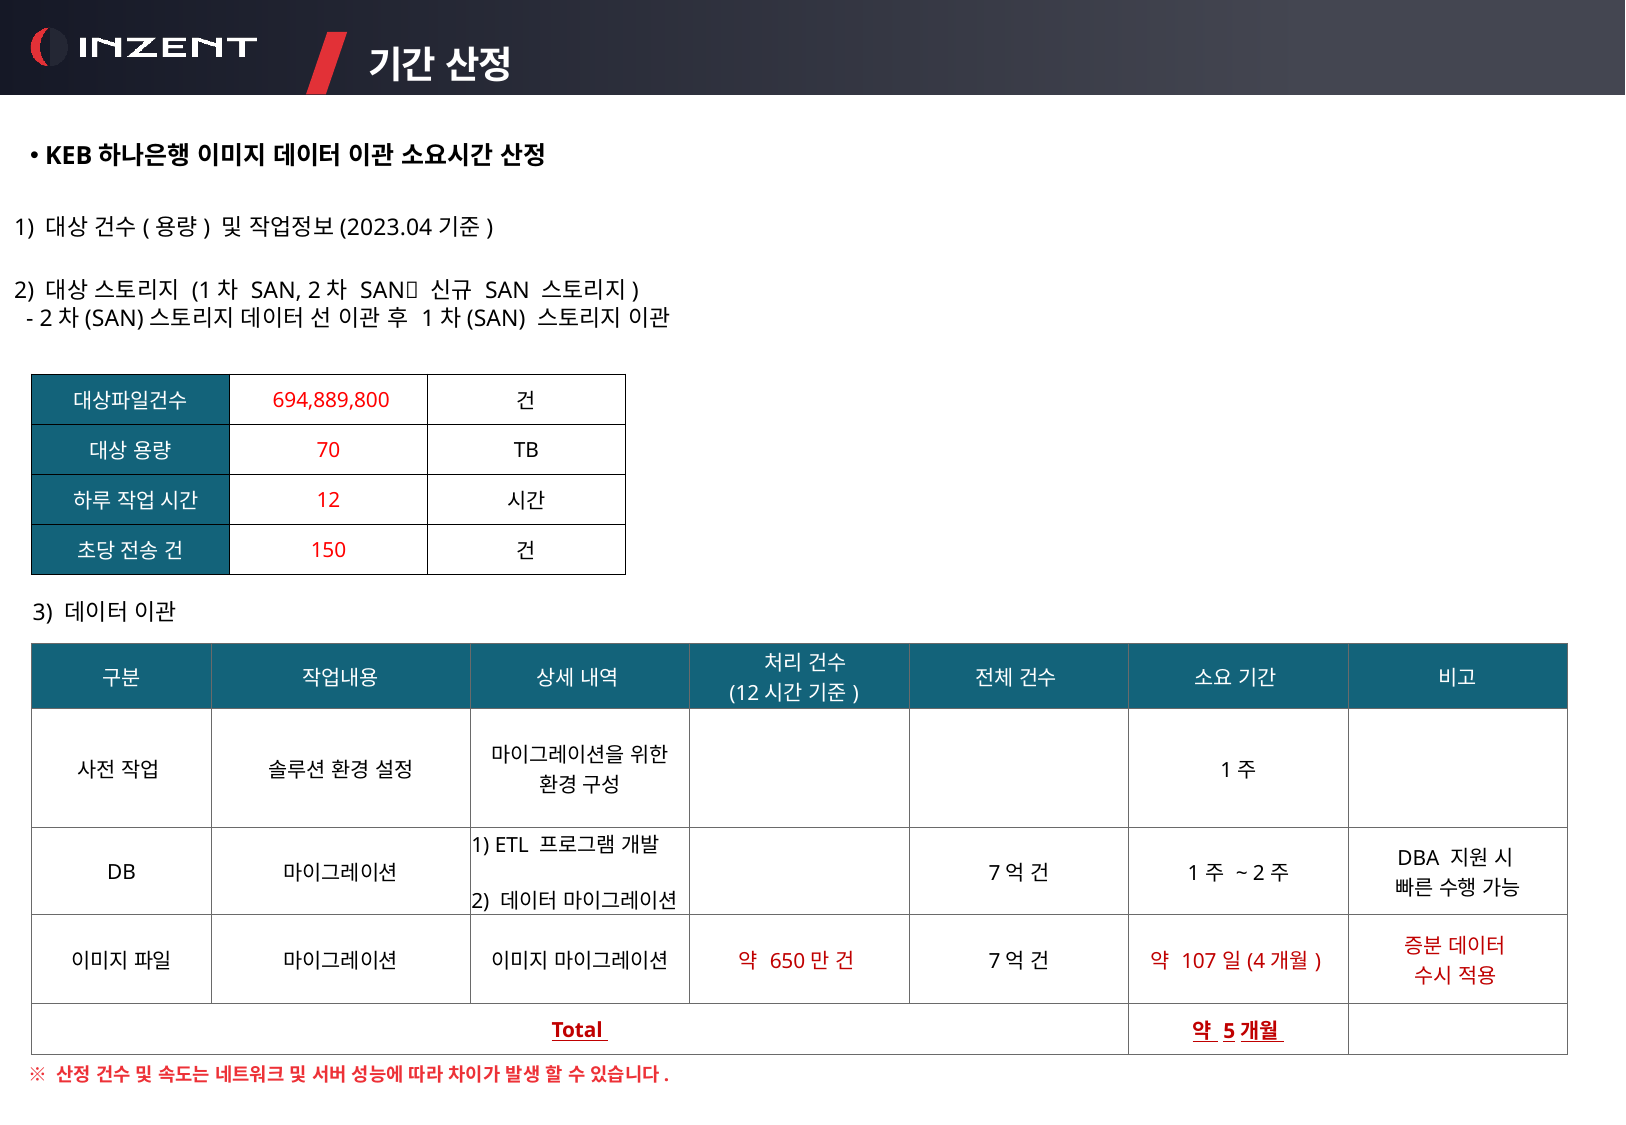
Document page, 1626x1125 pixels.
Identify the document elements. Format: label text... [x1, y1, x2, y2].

picture [22, 21, 268, 72]
table_cell DBA 지원 시 빠른 수행 가능 [1349, 828, 1567, 914]
table_cell 증분 데이터 수시 적용 [1349, 915, 1567, 1003]
table_cell [910, 709, 1128, 827]
table_header 대상파일건수 [32, 375, 229, 424]
table_cell 약 5개월 [1129, 1004, 1348, 1054]
table_cell [1349, 709, 1567, 827]
table_cell 이미지 파일 [32, 915, 211, 1003]
table_cell [690, 828, 909, 914]
table_cell 사전 작업 [32, 709, 211, 827]
table_cell 70 [230, 425, 427, 474]
table_cell Total [32, 1004, 1128, 1054]
table_header 전체 건수 [910, 644, 1128, 708]
table_cell 150 [230, 525, 427, 574]
table_header 건 [428, 375, 625, 424]
table_cell 마이그레이션 [212, 915, 470, 1003]
table_cell 하루 작업 시간 [32, 475, 229, 524]
table_cell 12 [230, 475, 427, 524]
table_cell 대상 용량 [32, 425, 229, 474]
table_cell 약 107일(4개월) [1129, 915, 1348, 1003]
text_box 1) 대상 건수(용량) 및 작업정보(2023.04기준) 2) 대상 스토리지 (1차 SAN, 2차 SAN 신규 SAN 스토리지) - 2차(SAN)스토리지 데이터 선 이관 후 1차(SAN) 스토리지 이관 [0, 205, 693, 339]
text_box ※ 산정 건수 및 속도는 네트워크 및 서버 성능에 따라 차이가 발생 할 수 있습니다. [14, 1054, 689, 1092]
table_cell 건 [428, 525, 625, 574]
text_box 3) 데이터 이관 [17, 590, 192, 633]
table_header 상세 내역 [471, 644, 689, 708]
table_cell 1주 ~ 2주 [1129, 828, 1348, 914]
table_cell TB [428, 425, 625, 474]
table_header 비고 [1349, 644, 1567, 708]
table_cell 이미지 마이그레이션 [471, 915, 689, 1003]
table_cell 마이그레이션 [212, 828, 470, 914]
list 기간 산정 [353, 38, 1151, 89]
table_cell 초당 전송 건 [32, 525, 229, 574]
table_cell [1349, 1004, 1567, 1054]
table_header 처리 건수 (12시간 기준) [690, 644, 909, 708]
table_header 작업내용 [212, 644, 470, 708]
table_header 구분 [32, 644, 211, 708]
table_cell 1주 [1129, 709, 1348, 827]
table_cell 1) ETL 프로그램 개발 2) 데이터 마이그레이션 [471, 828, 689, 914]
table_cell 약 650만 건 [690, 915, 909, 1003]
table_cell 솔루션 환경 설정 [212, 709, 470, 827]
table_header 소요 기간 [1129, 644, 1348, 708]
table_header 694,889,800 [230, 375, 427, 424]
table_cell [690, 709, 909, 827]
table_cell 7억 건 [910, 915, 1128, 1003]
table_cell DB [32, 828, 211, 914]
table_cell 7억 건 [910, 828, 1128, 914]
table_cell 마이그레이션을 위한 환경 구성 [471, 709, 689, 827]
text_box KEB하나은행 이미지 데이터 이관 소요시간 산정 [15, 132, 563, 178]
table_cell 시간 [428, 475, 625, 524]
